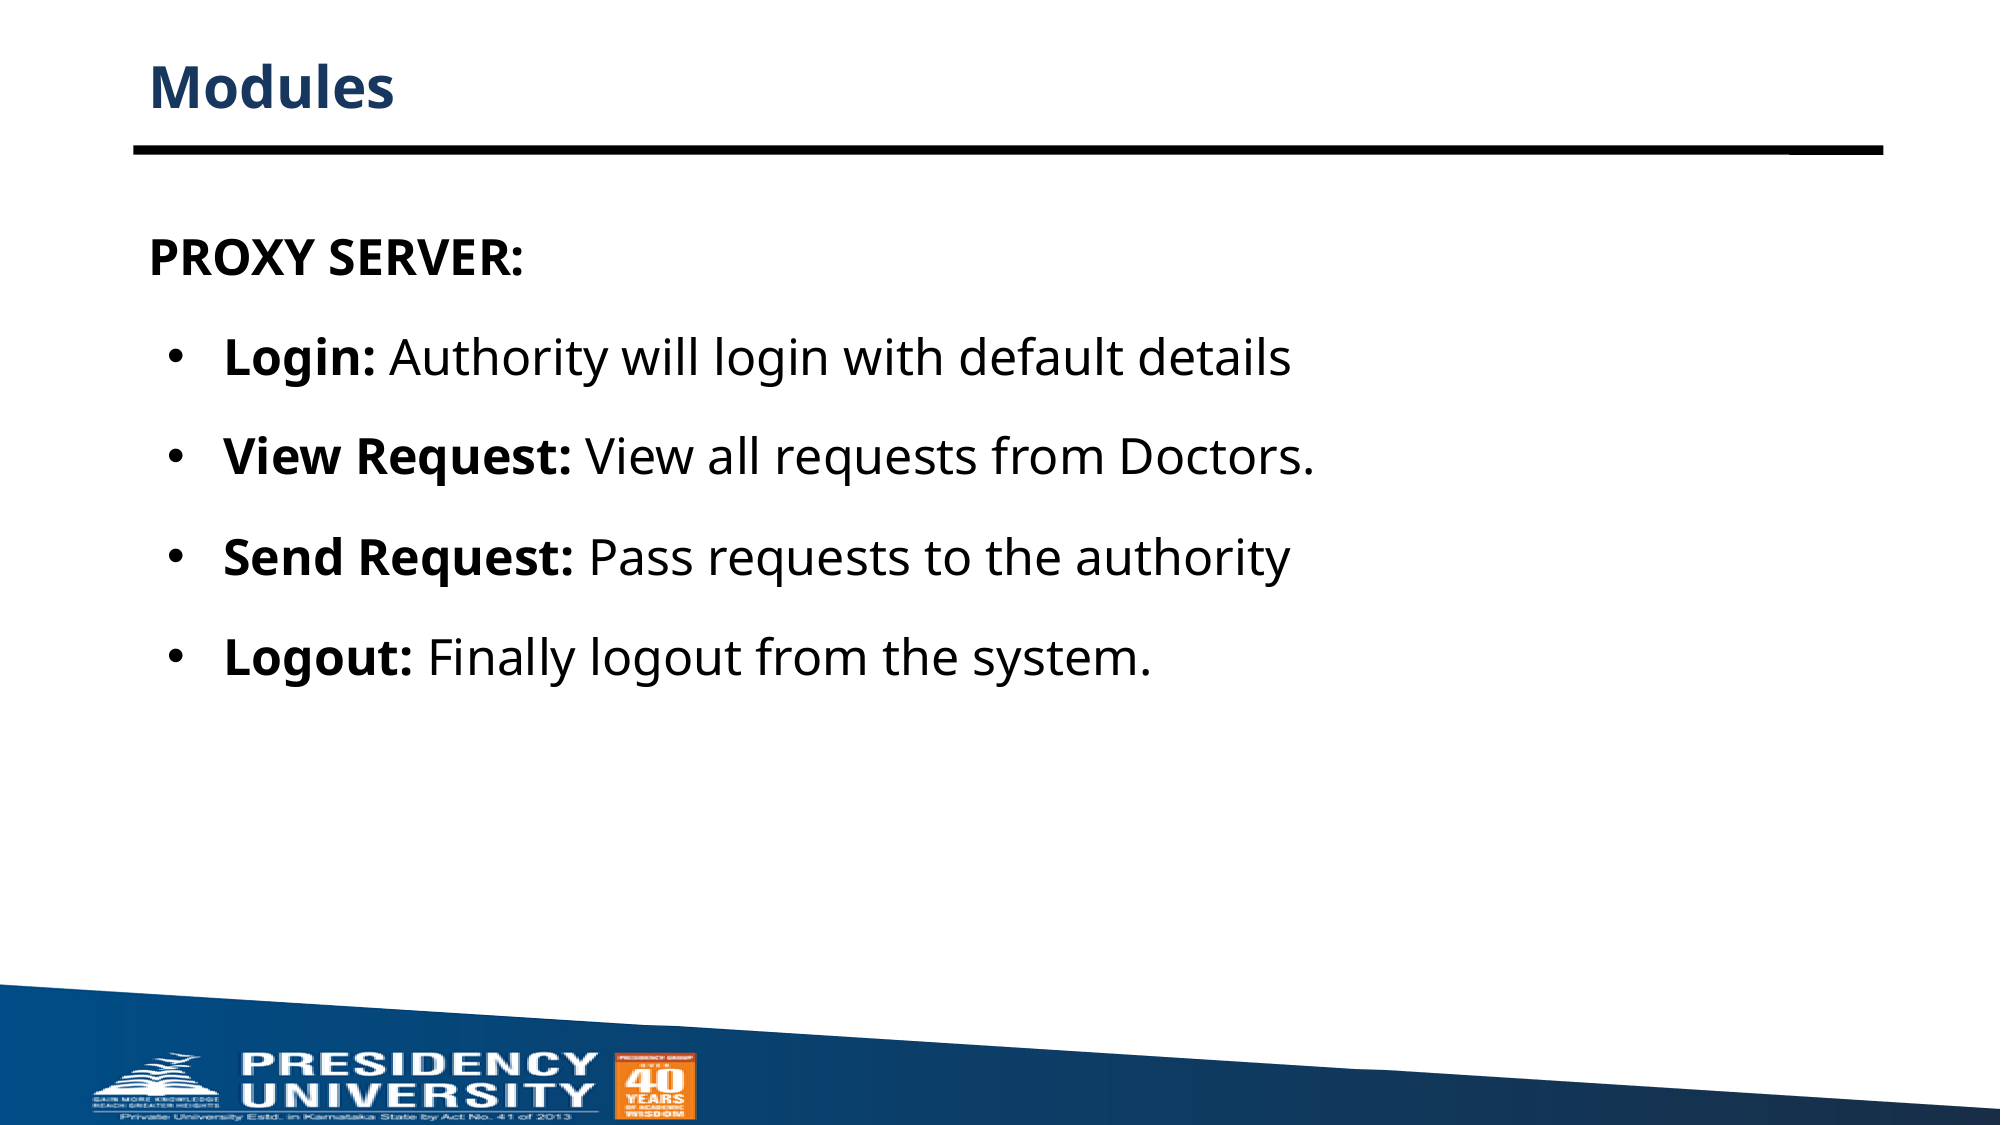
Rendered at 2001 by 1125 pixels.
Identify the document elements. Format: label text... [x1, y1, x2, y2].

picture [0, 982, 2000, 1125]
title Modules [133, 45, 1884, 125]
list PROXY SERVER: Login: Authority will login with default details View Request: View all requests from Doctors. Send Request: Pass requests to the authority Logout: Finally logout from the system. [133, 187, 1884, 1000]
